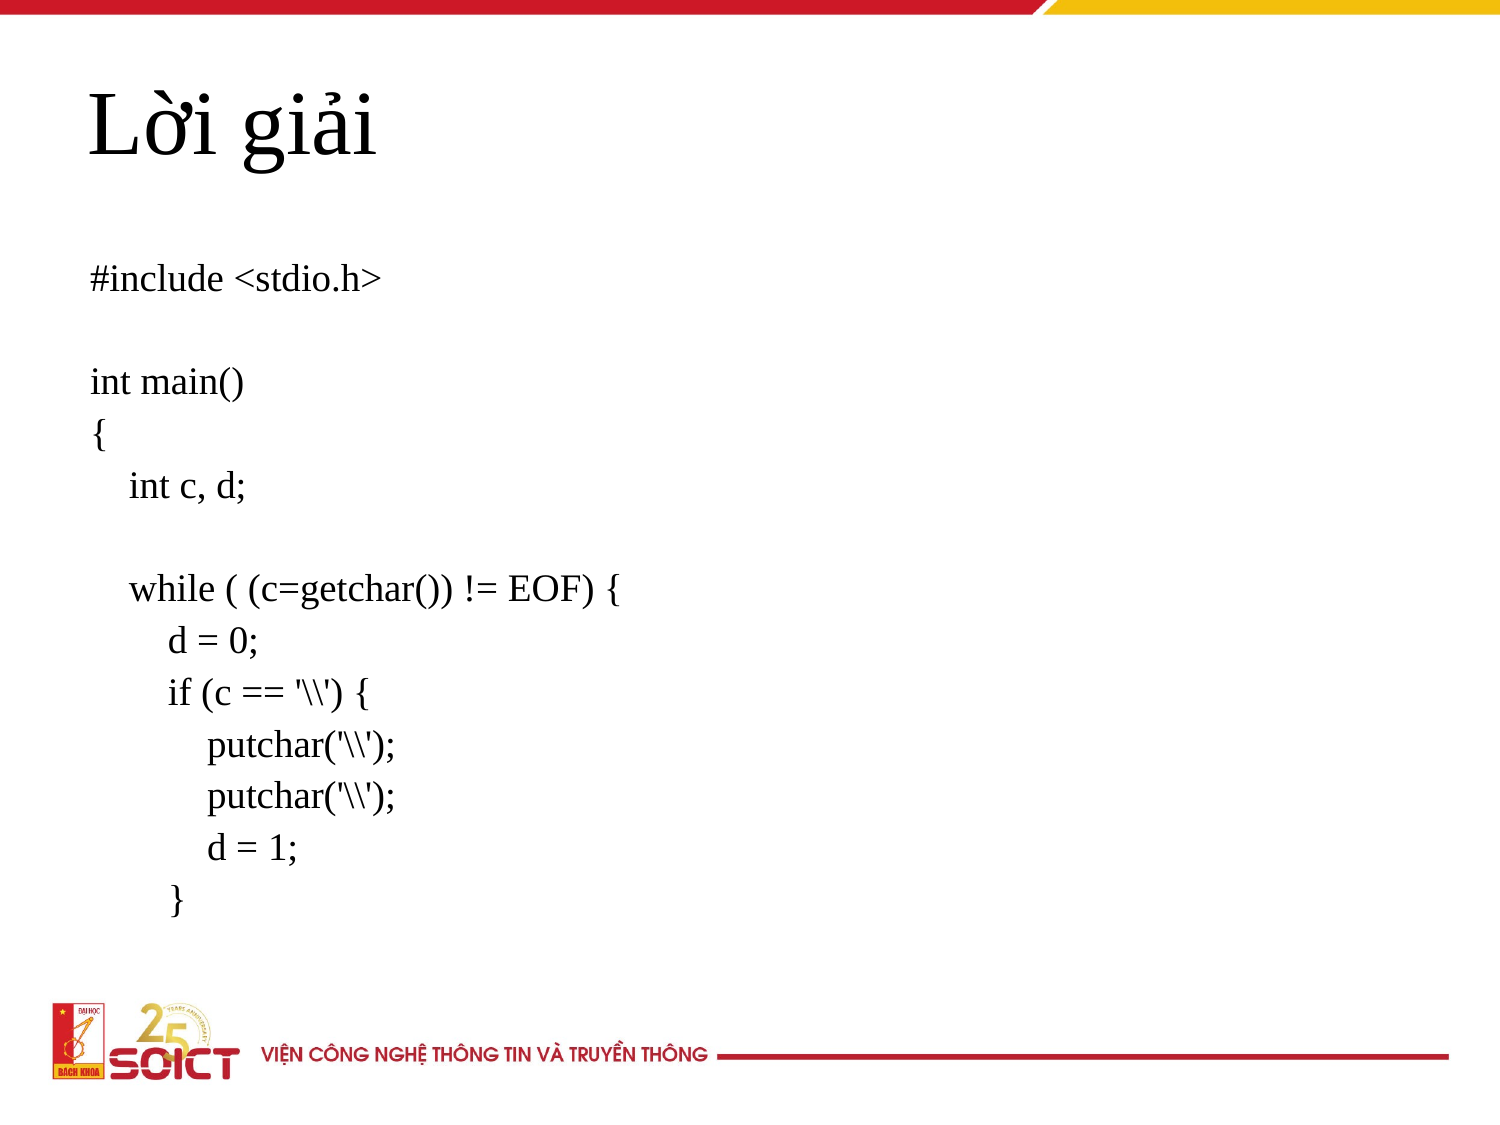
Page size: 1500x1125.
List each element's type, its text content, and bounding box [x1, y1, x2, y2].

list #include <stdio.h> int main() { int c, d; while ( (c=getchar()) != EOF) { d = 0; if (c == '\\') { putchar('\\'); putchar('\\'); d = 1; } [75, 249, 1425, 981]
title Lời giải [72, 16, 1425, 233]
picture [0, 0, 1500, 1125]
